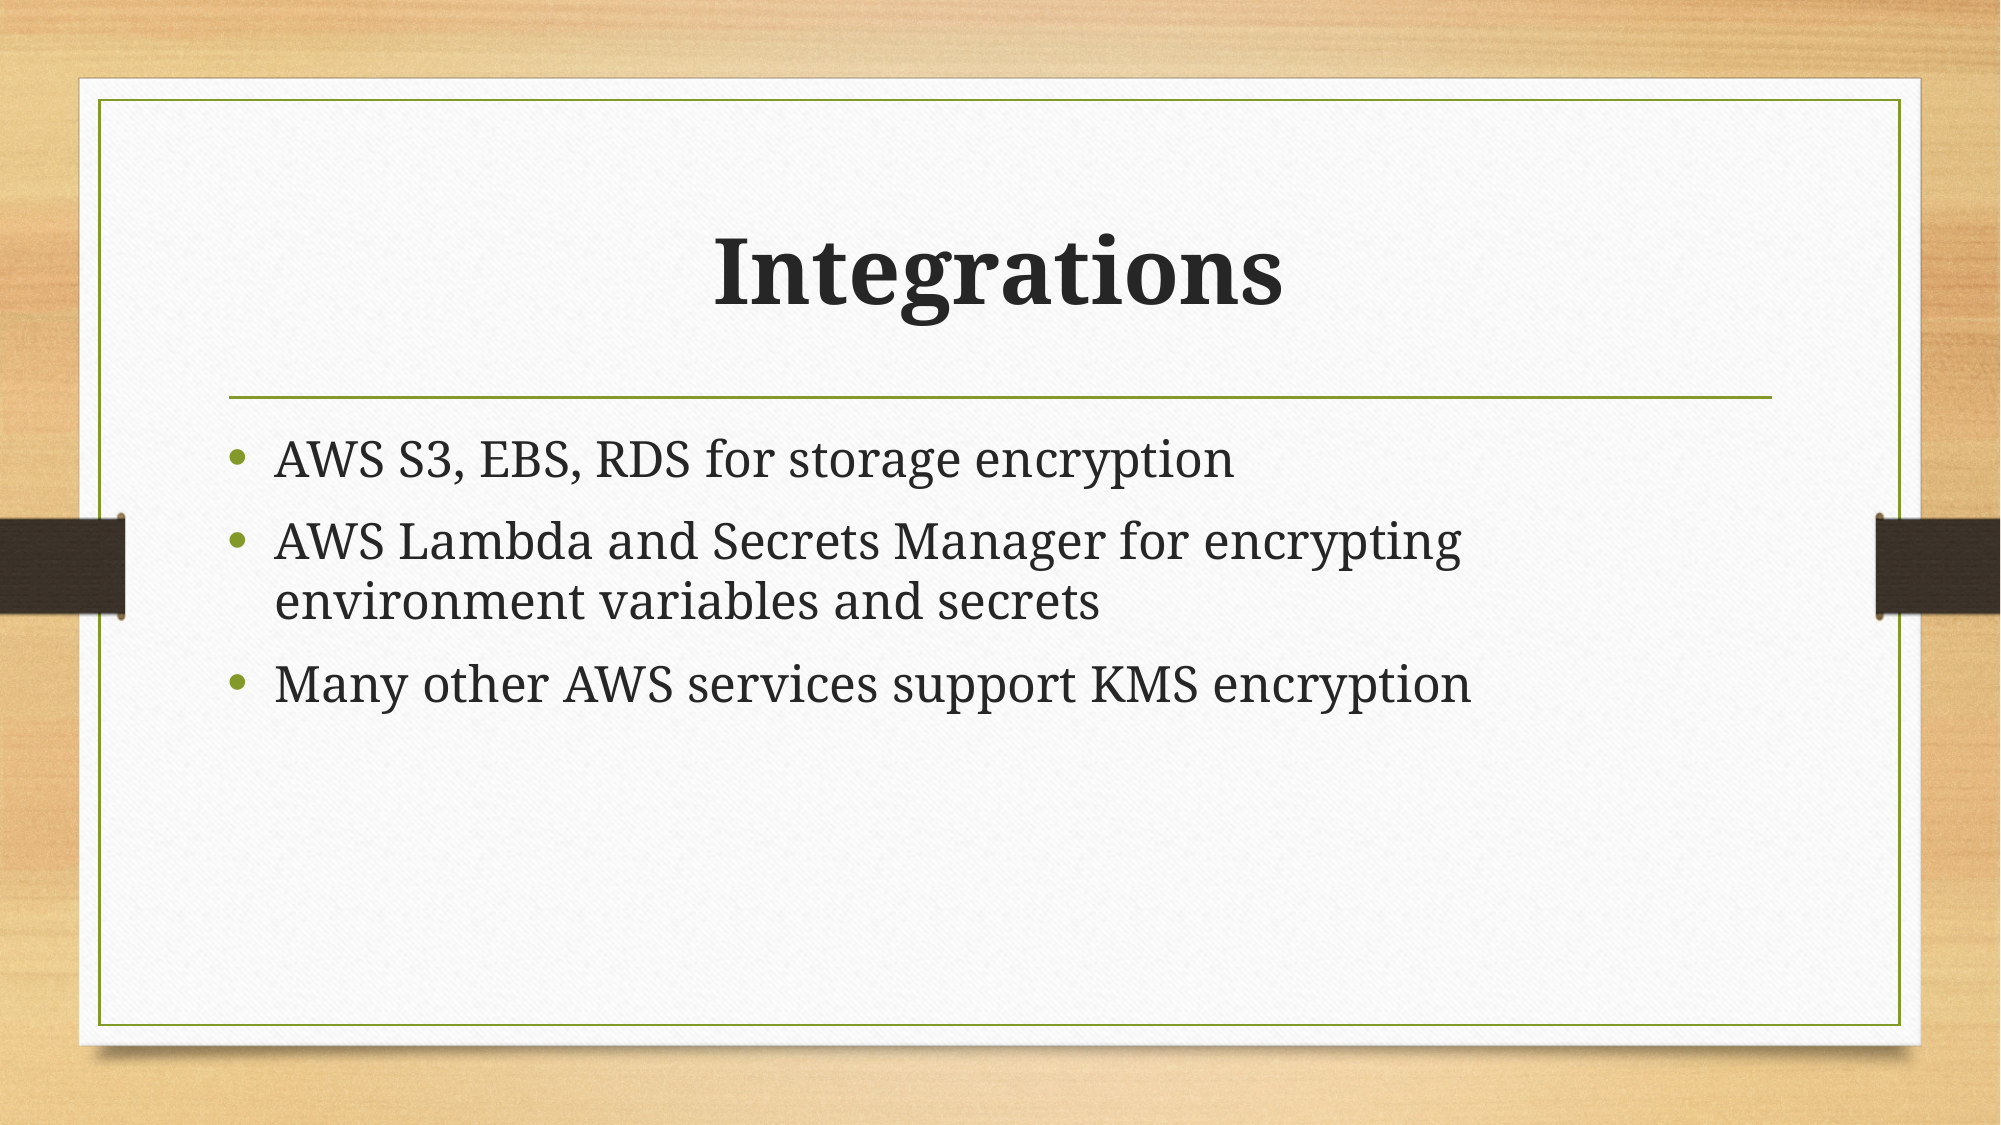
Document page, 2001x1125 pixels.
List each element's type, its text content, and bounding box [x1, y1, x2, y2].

picture [0, 0, 2001, 1125]
title Integrations [212, 161, 1788, 375]
list AWS S3, EBS, RDS for storage encryption AWS Lambda and Secrets Manager for encrypting environment variables and secrets Many other AWS services support KMS encryption [212, 419, 1788, 964]
